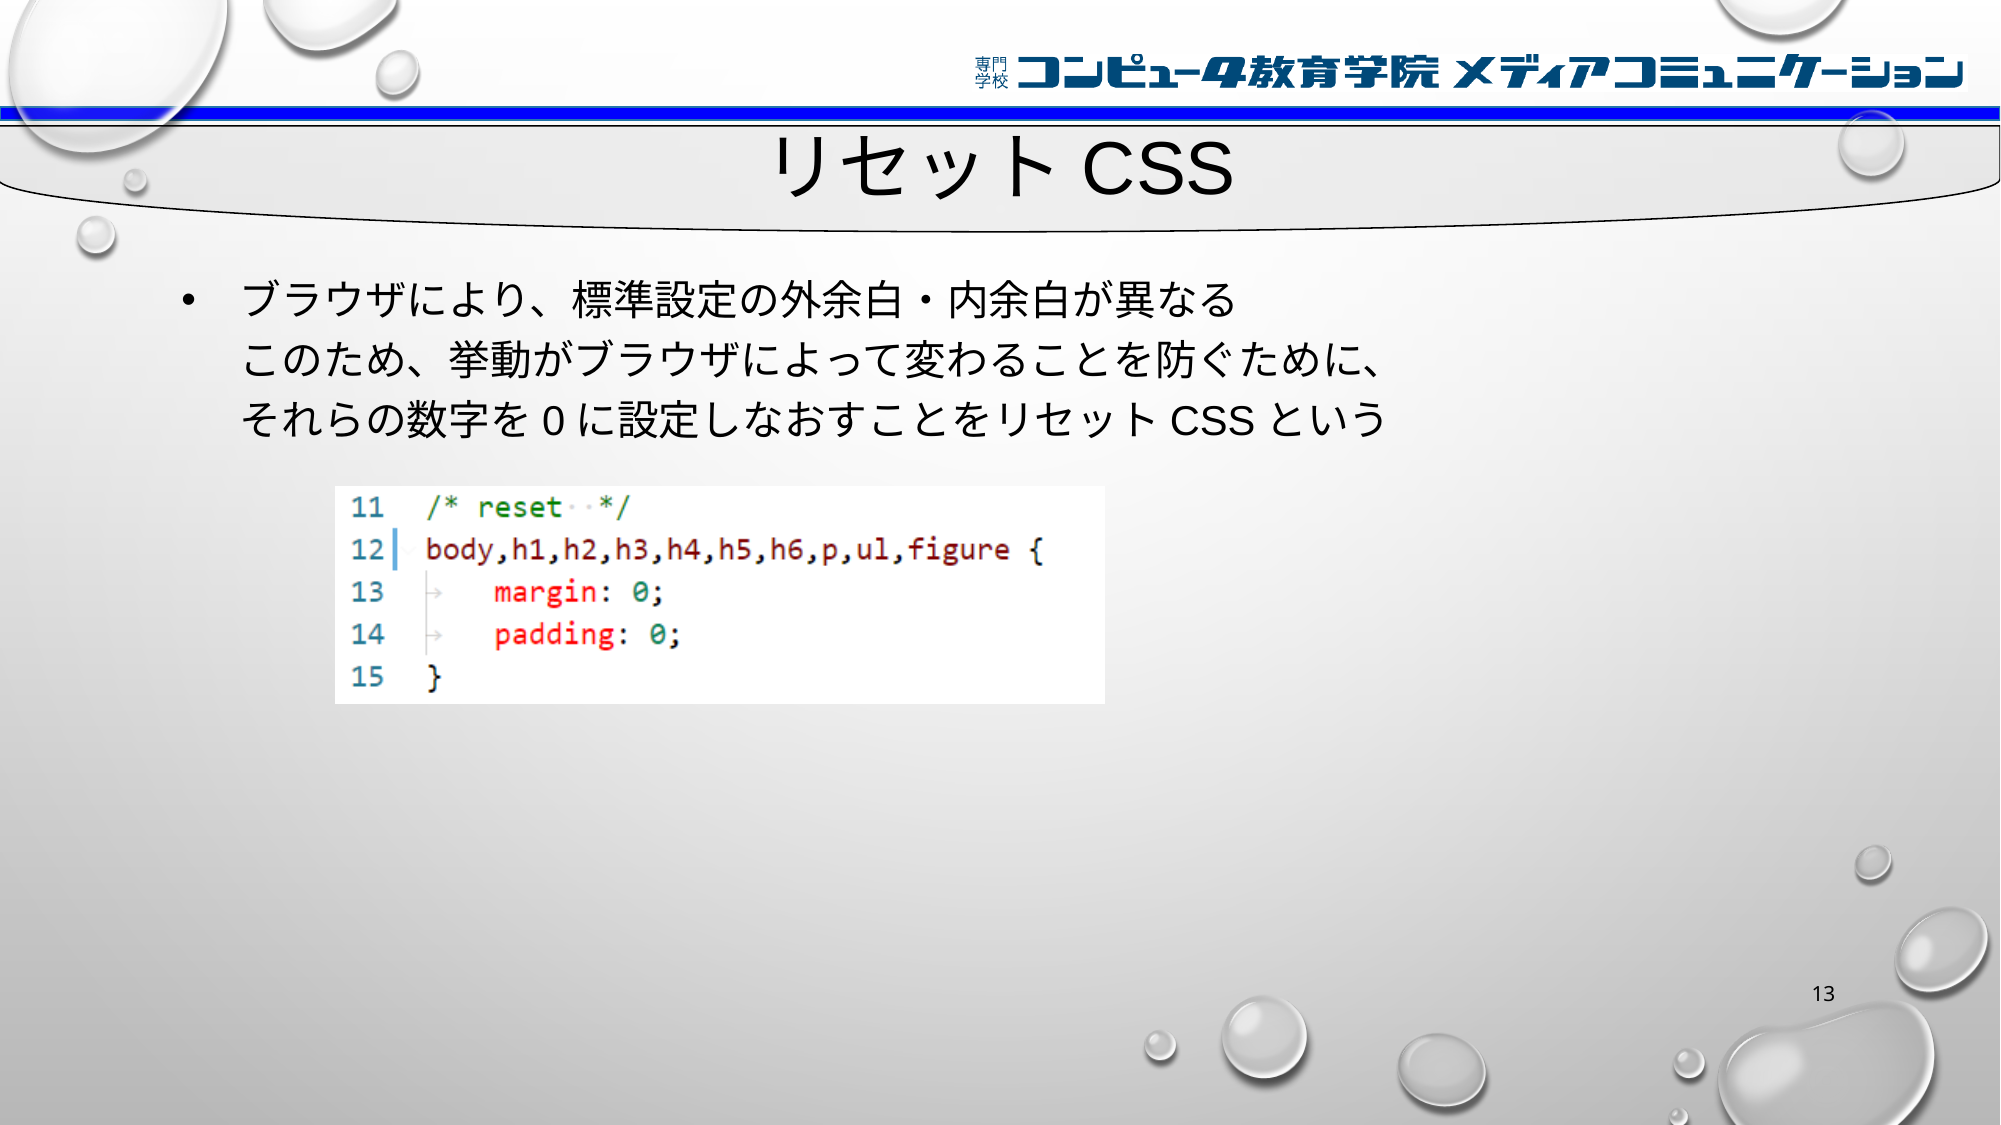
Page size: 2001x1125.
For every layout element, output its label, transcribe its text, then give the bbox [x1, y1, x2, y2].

picture [0, 0, 2000, 125]
slide_number 13 [1724, 965, 1851, 1025]
picture [0, 183, 2000, 1125]
list ブラウザにより、標準設定の外余白・内余白が異なる このため、挙動がブラウザによって変わることを防ぐために、 それらの数字を0に設定しなおすことをリセットCSSという [149, 256, 1850, 957]
title リセットCSS [149, 101, 1851, 239]
